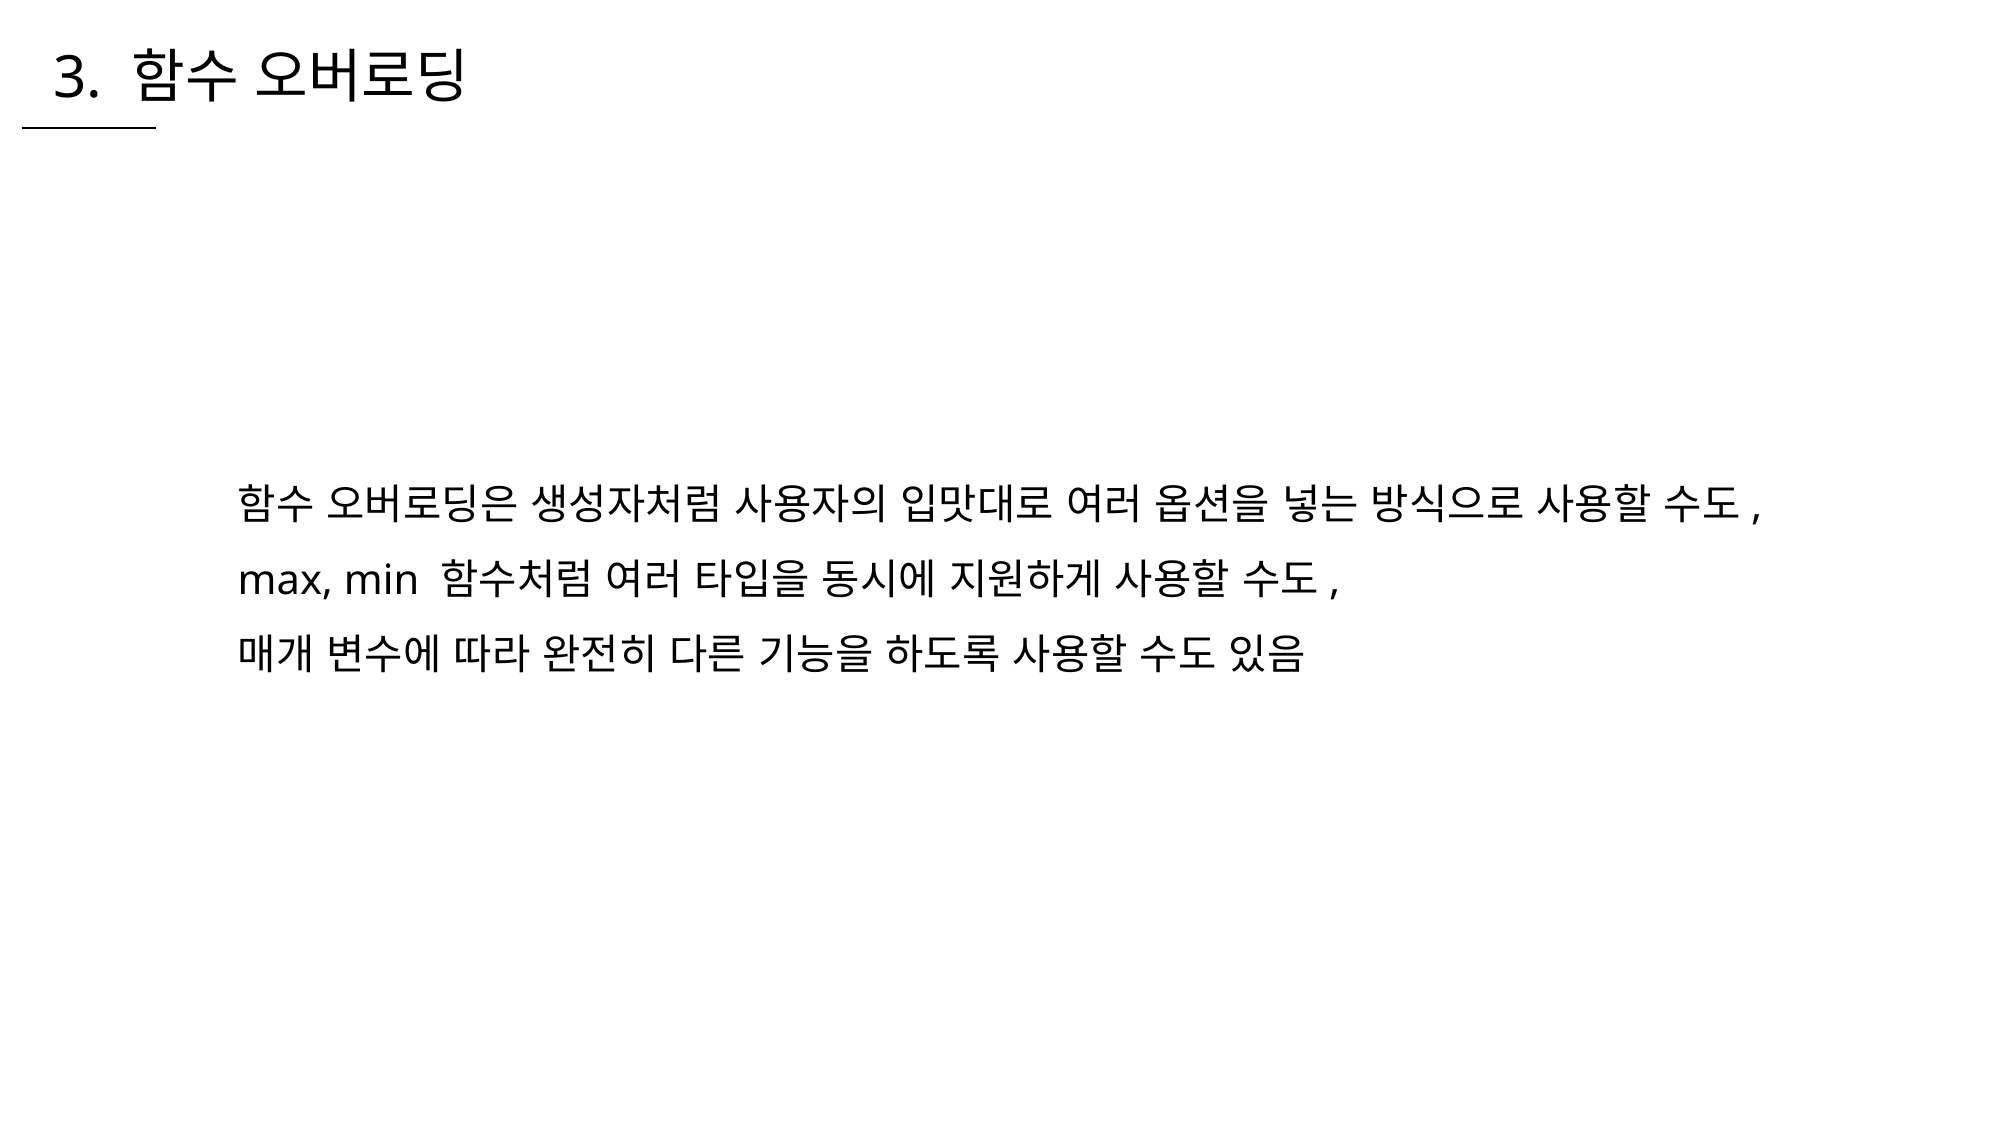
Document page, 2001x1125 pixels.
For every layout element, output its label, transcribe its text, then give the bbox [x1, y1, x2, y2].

text_box 함수 오버로딩은 생성자처럼 사용자의 입맛대로 여러 옵션을 넣는 방식으로 사용할 수도, max, min 함수처럼 여러 타입을 동시에 지원하게 사용할 수도, 매개 변수에 따라 완전히 다른 기능을 하도록 사용할 수도 있음 [222, 445, 1778, 686]
text_box 3. 함수 오버로딩 [38, 31, 484, 117]
